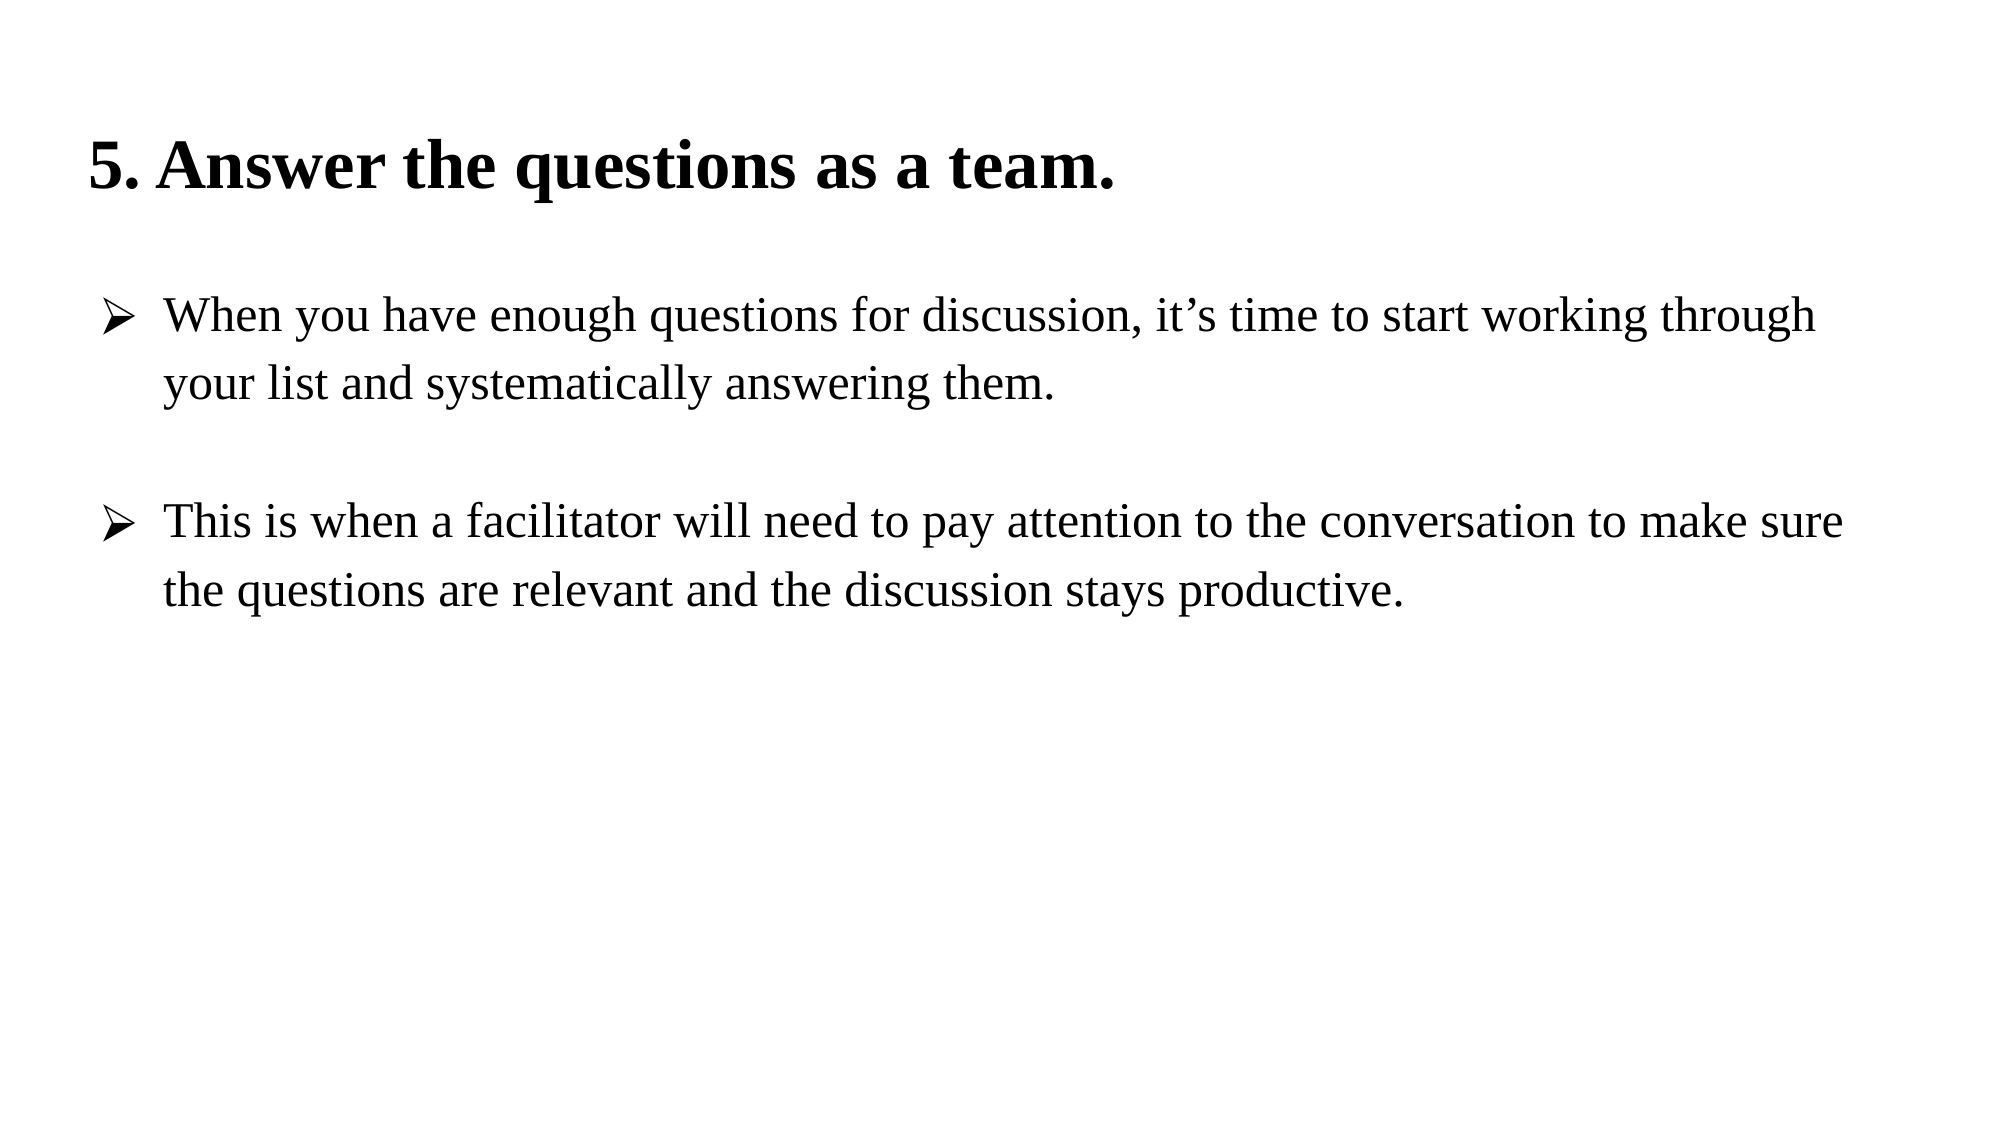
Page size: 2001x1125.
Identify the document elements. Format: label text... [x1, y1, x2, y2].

list When you have enough questions for discussion, it’s time to start working through your list and systematically answering them. This is when a facilitator will need to pay attention to the conversation to make sure the questions are relevant and the discussion stays productive. [68, 252, 1932, 1000]
title 5. Answer the questions as a team. [68, 97, 1932, 223]
